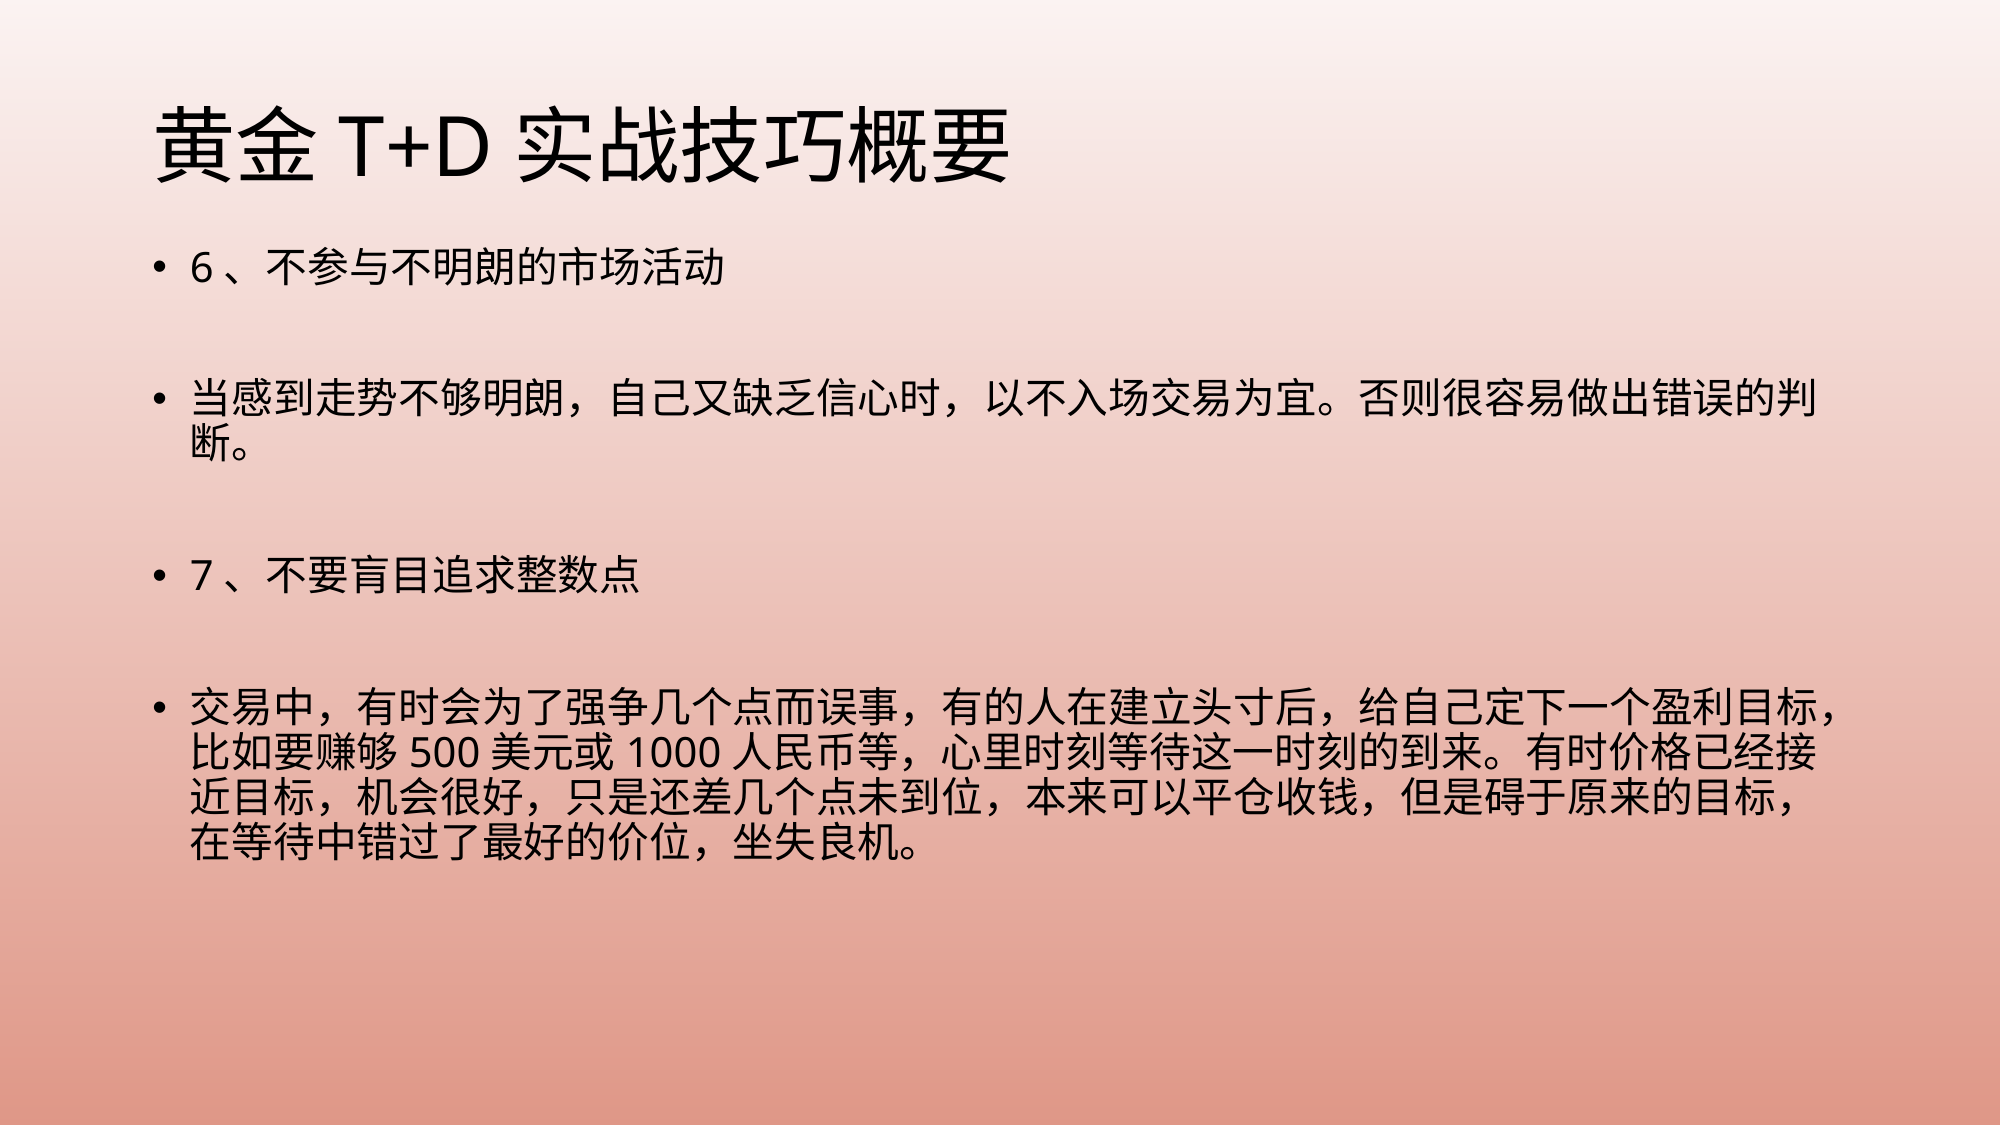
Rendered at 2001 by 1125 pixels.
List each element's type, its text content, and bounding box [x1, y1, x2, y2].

list 6、不参与不明朗的市场活动 当感到走势不够明朗，自己又缺乏信心时，以不入场交易为宜。否则很容易做出错误的判断。 7、不要肓目追求整数点 交易中，有时会为了强争几个点而误事，有的人在建立头寸后，给自己定下一个盈利目标，比如要赚够500美元或1000人民币等，心里时刻等待这一时刻的到来。有时价格已经接近目标，机会很好，只是还差几个点未到位，本来可以平仓收钱，但是碍于原来的目标，在等待中错过了最好的价位，坐失良机。 [137, 238, 1863, 1014]
title 黄金T+D实战技巧概要 [137, 59, 1863, 238]
